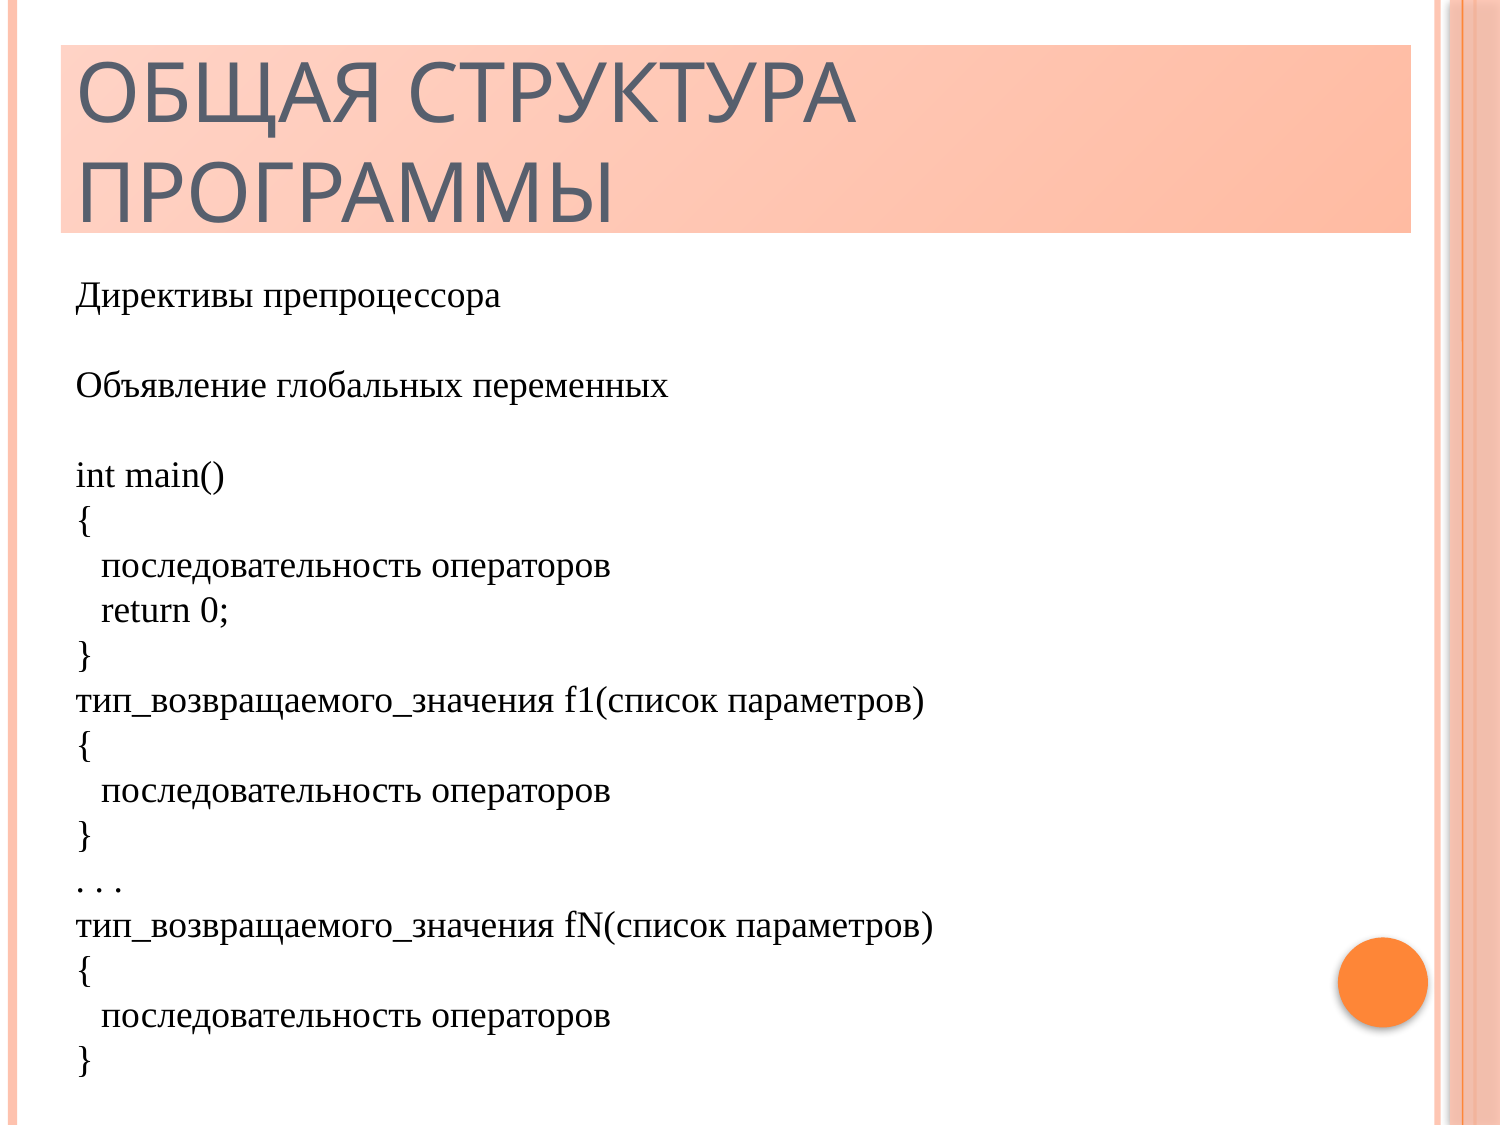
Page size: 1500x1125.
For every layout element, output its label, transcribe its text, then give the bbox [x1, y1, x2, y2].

text_box Директивы препроцессора Объявление глобальных переменных int main() { последовательность операторов return 0; } тип_возвращаемого_значения f1(список параметров) { последовательность операторов } . . . тип_возвращаемого_значения fN(список параметров) { последовательность операторов } [60, 262, 1411, 1062]
text_box Общая структура программы [60, 45, 1411, 233]
